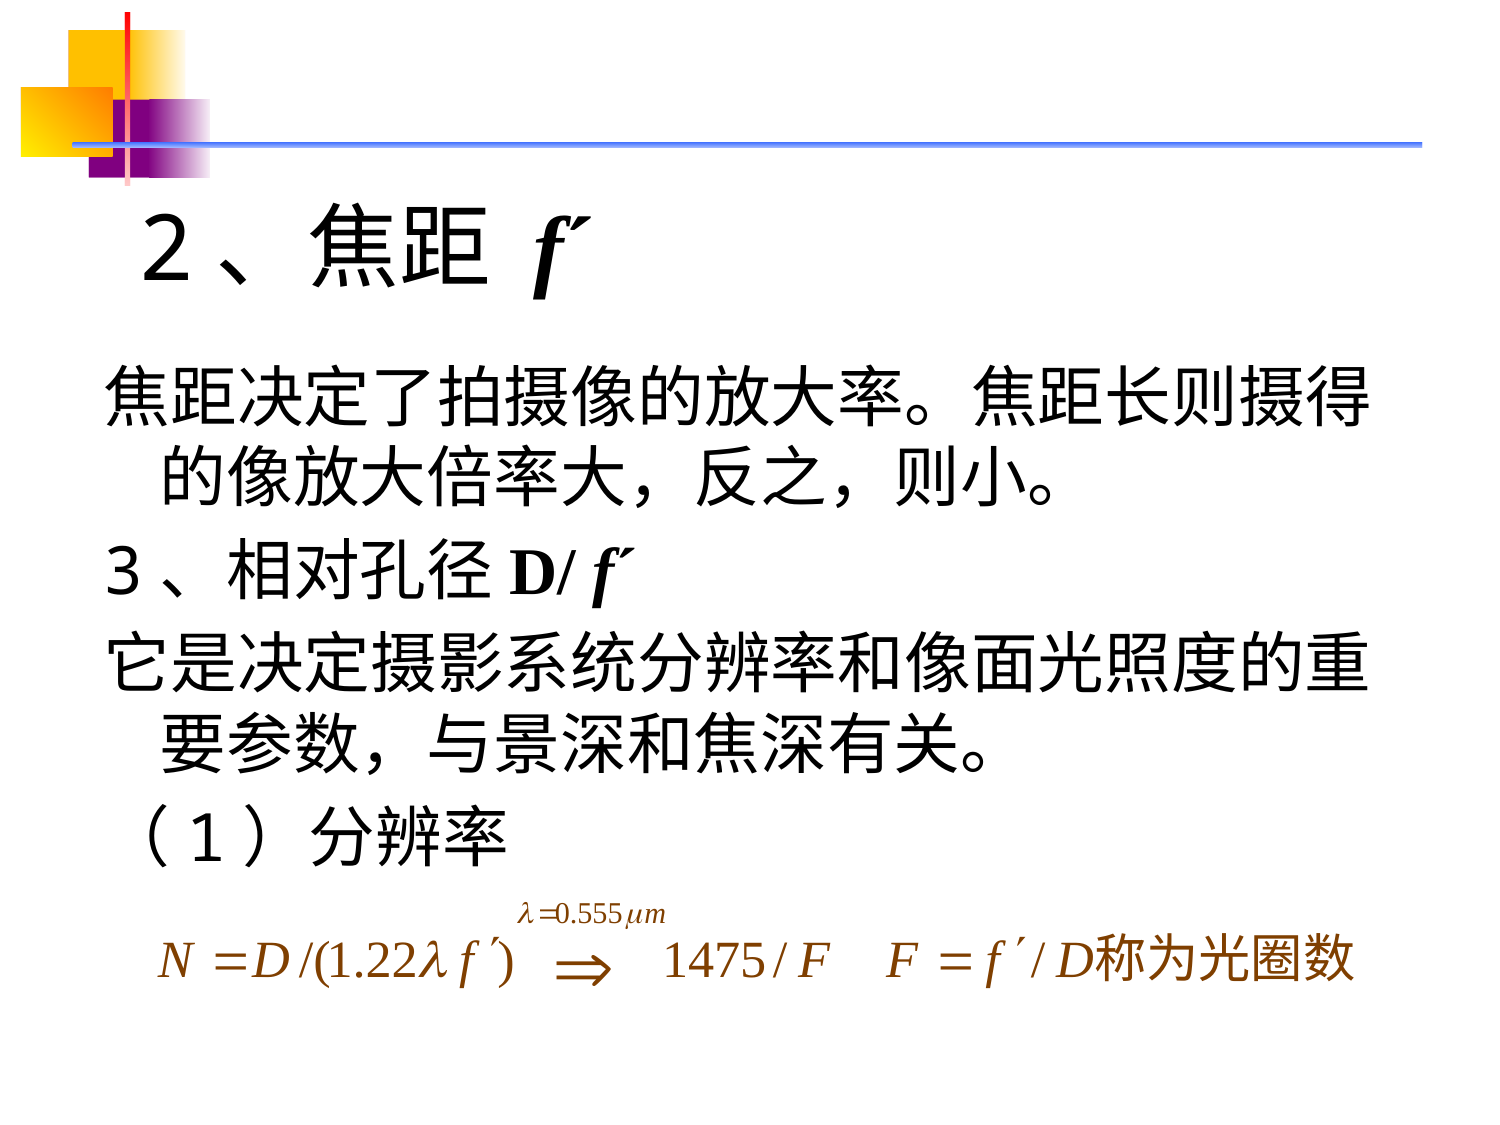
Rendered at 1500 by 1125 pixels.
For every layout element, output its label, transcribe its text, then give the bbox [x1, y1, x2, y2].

text_box 焦距决定了拍摄像的放大率。焦距长则摄得的像放大倍率大，反之，则小。 3、相对孔径D/ fˊ 它是决定摄影系统分辨率和像面光照度的重要参数，与景深和焦深有关。 （1）分辨率 [88, 346, 1401, 1047]
title 2、焦距 fˊ [123, 172, 673, 315]
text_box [147, 889, 1366, 1008]
